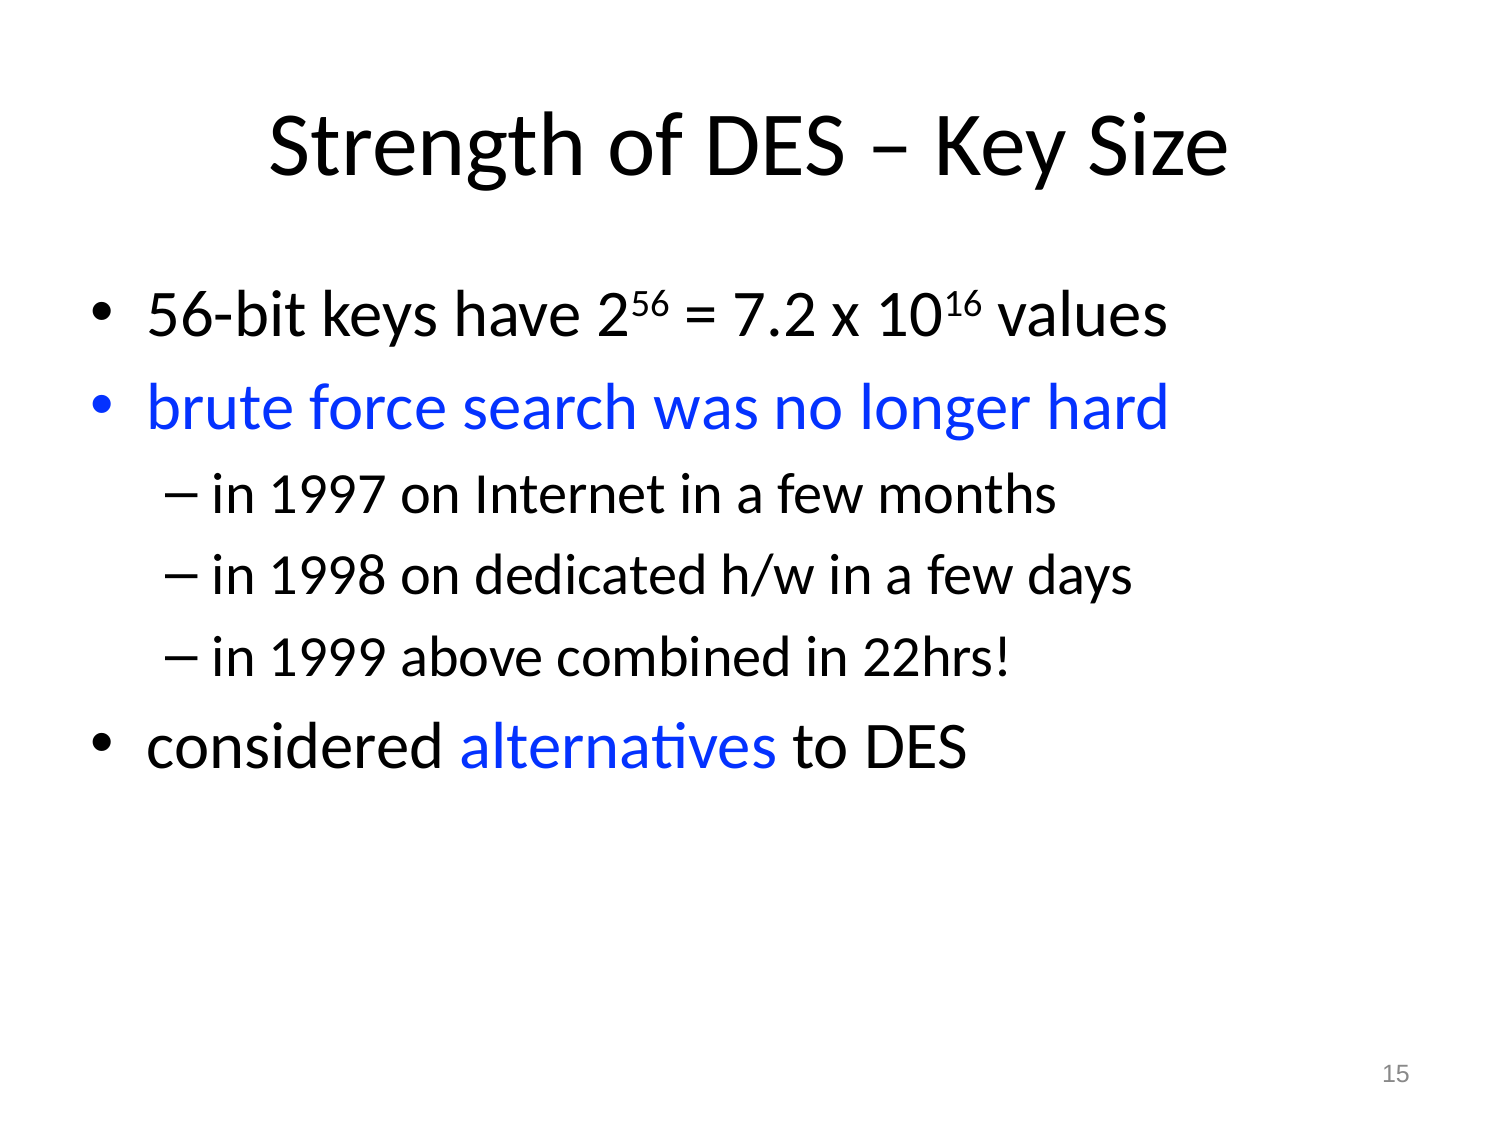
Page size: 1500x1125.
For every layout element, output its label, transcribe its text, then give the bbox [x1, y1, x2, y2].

slide_number 15 [1074, 1042, 1425, 1103]
title Strength of DES – Key Size [75, 45, 1425, 233]
list 56-bit keys have 256 = 7.2 x 1016 values brute force search was no longer hard in 1997 on Internet in a few months in 1998 on dedicated h/w in a few days in 1999 above combined in 22hrs! considered alternatives to DES [75, 262, 1425, 1005]
